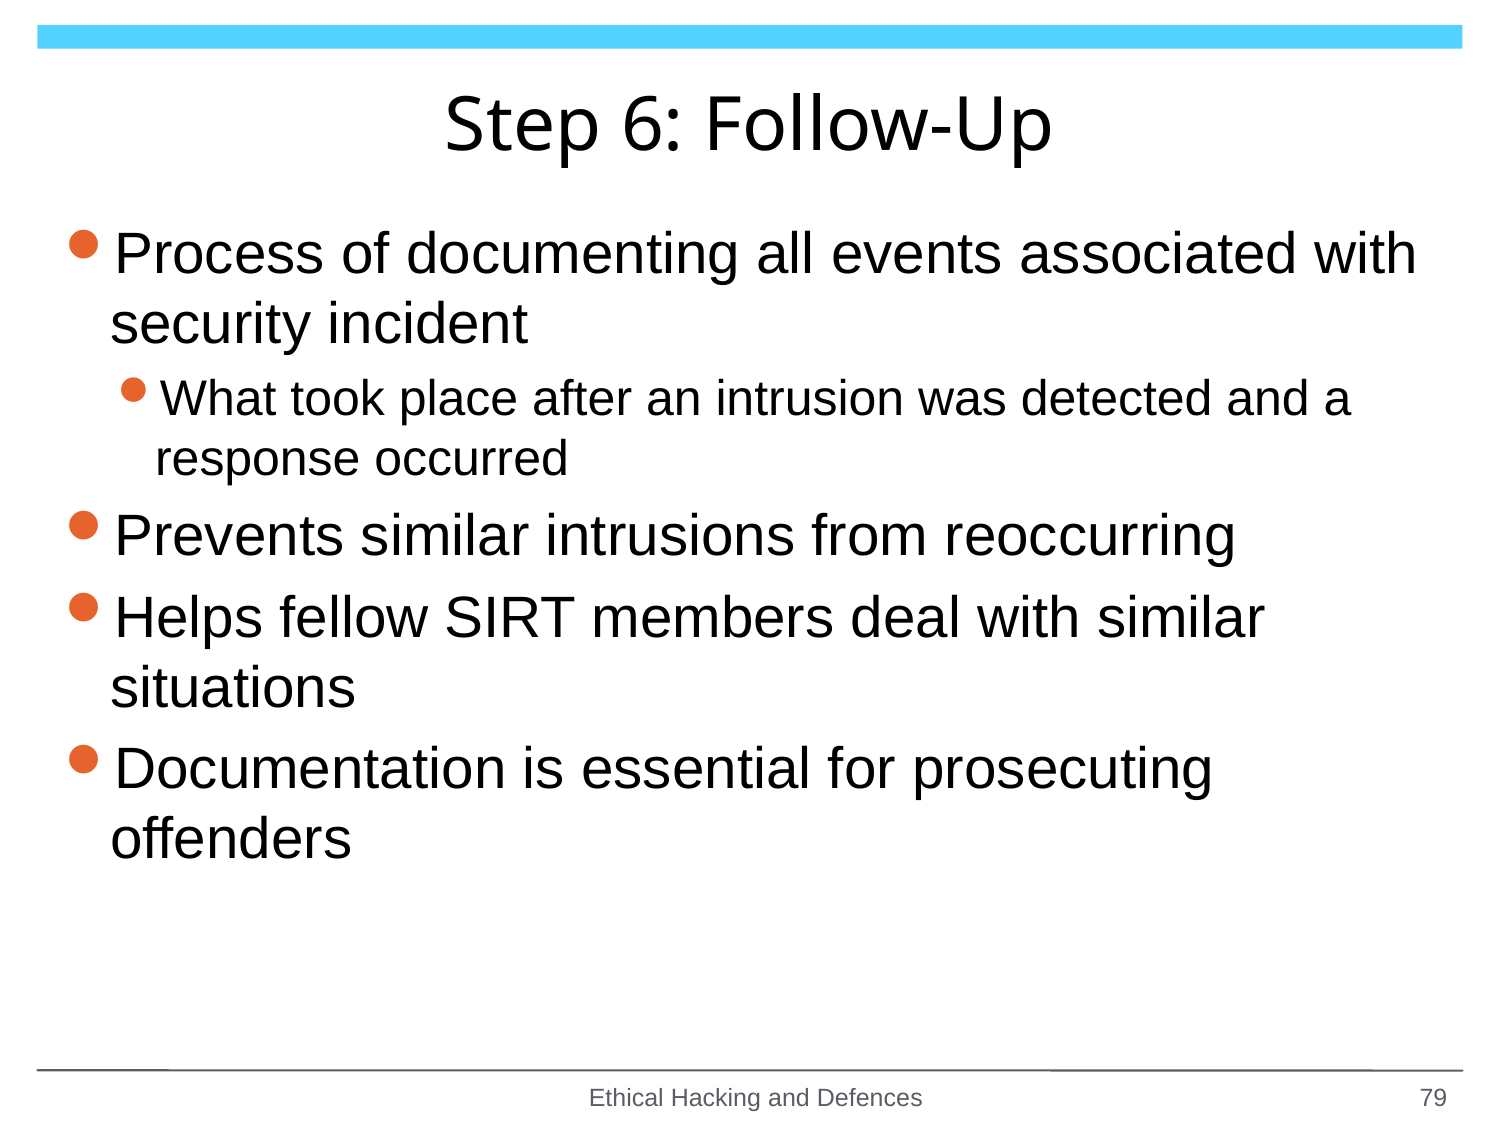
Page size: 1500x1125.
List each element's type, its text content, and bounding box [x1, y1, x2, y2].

footer Ethical Hacking and Defences [474, 1069, 1038, 1123]
slide_number 79 [1112, 1069, 1463, 1123]
title Step 6: Follow-Up [50, 45, 1450, 197]
list Process of documenting all events associated with security incident What took place after an intrusion was detected and a response occurred Prevents similar intrusions from reoccurring Helps fellow SIRT members deal with similar situations Documentation is essential for prosecuting offenders [50, 208, 1450, 1050]
